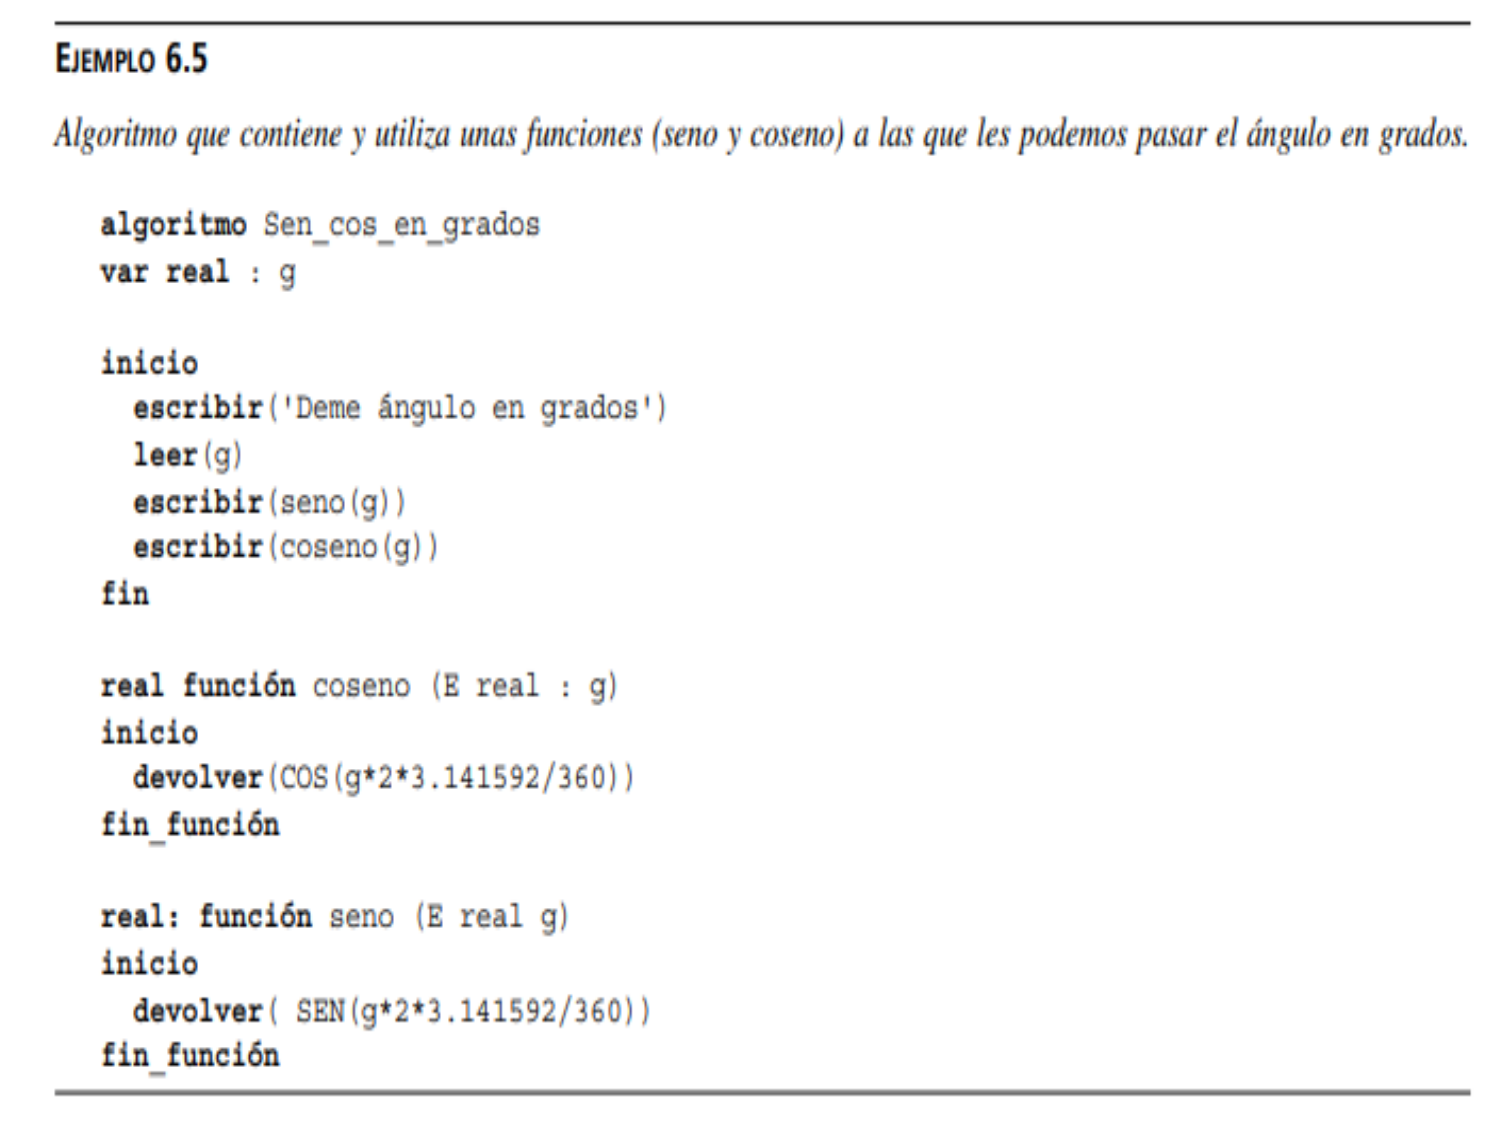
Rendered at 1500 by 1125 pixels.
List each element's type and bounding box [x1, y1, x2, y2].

text_box [0, 0, 1500, 1125]
